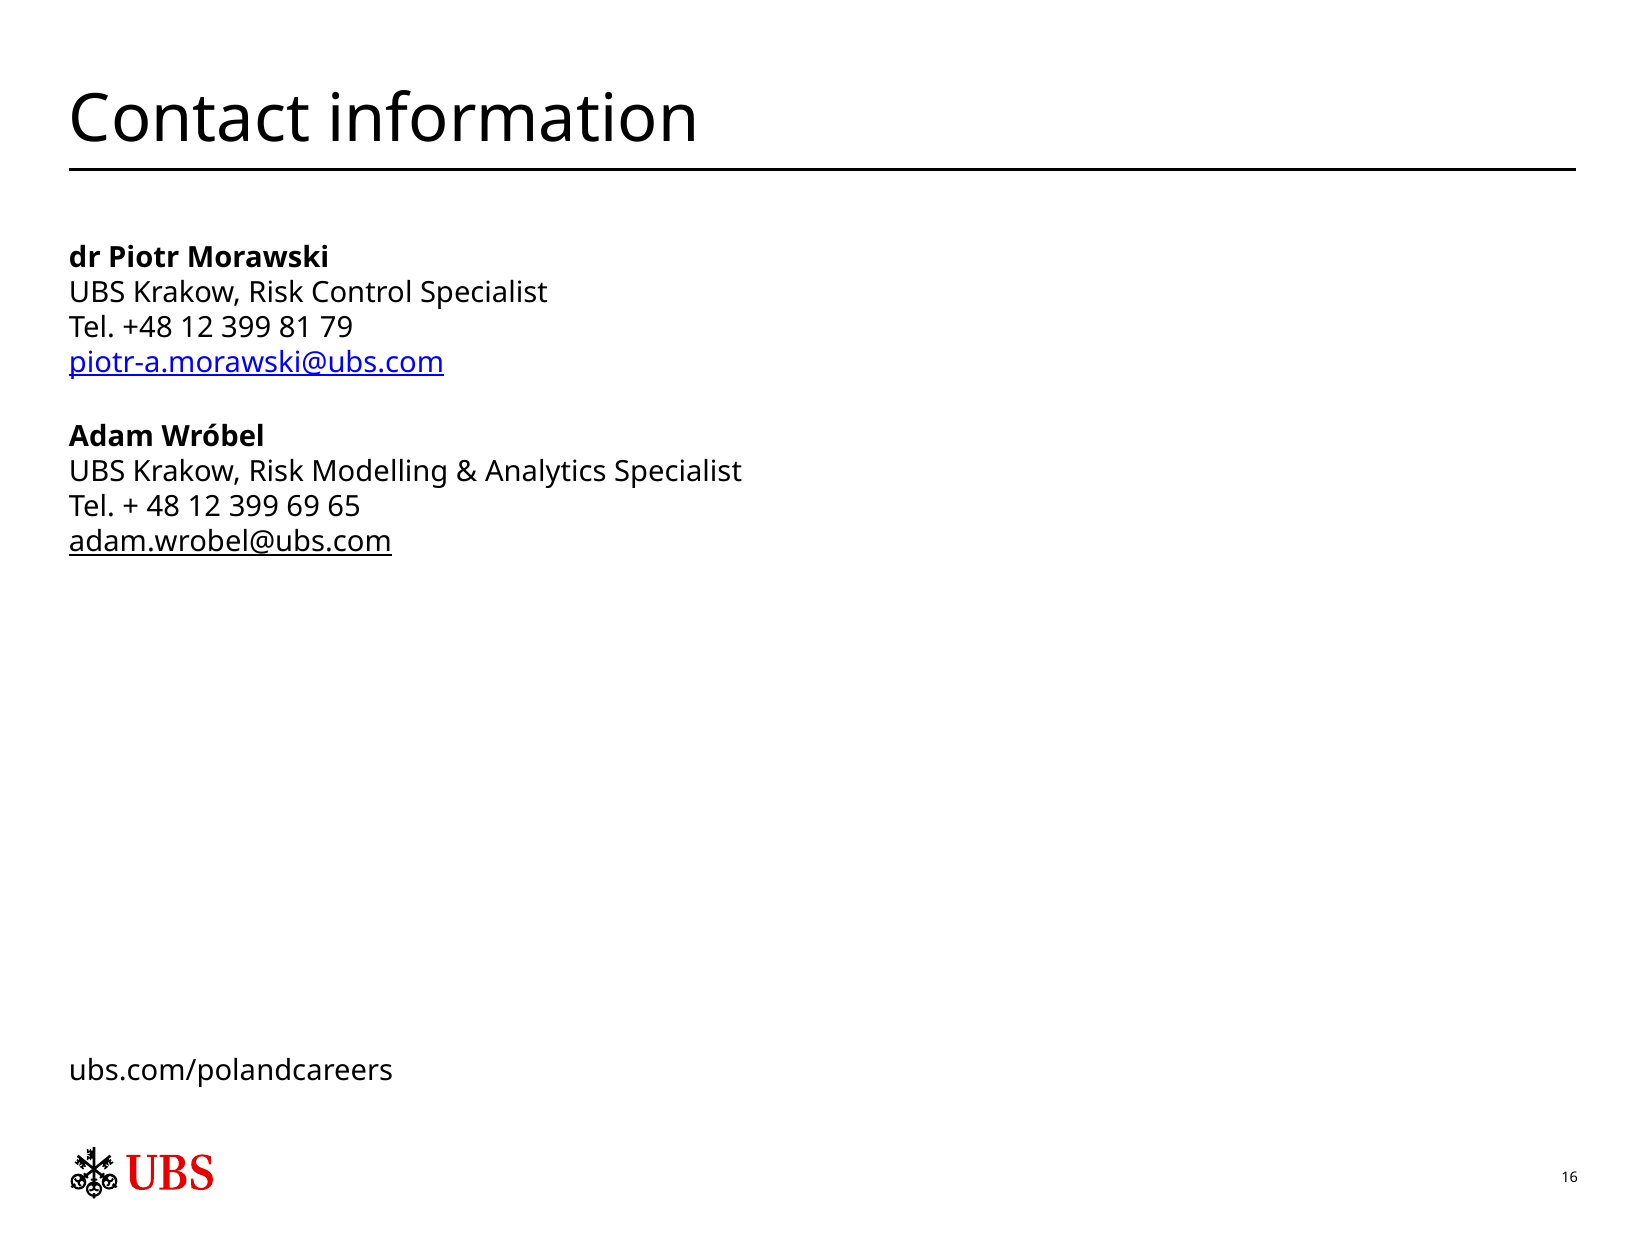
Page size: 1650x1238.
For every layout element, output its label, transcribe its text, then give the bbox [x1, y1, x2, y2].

text_box dr Piotr Morawski UBS Krakow, Risk Control Specialist Tel. +48 12 399 81 79 piotr-a.morawski@ubs.com Adam Wróbel UBS Krakow, Risk Modelling & Analytics Specialist Tel. + 48 12 399 69 65 adam.wrobel@ubs.com ubs.com/polandcareers [68, 237, 744, 1122]
title Contact information [68, 0, 1577, 155]
